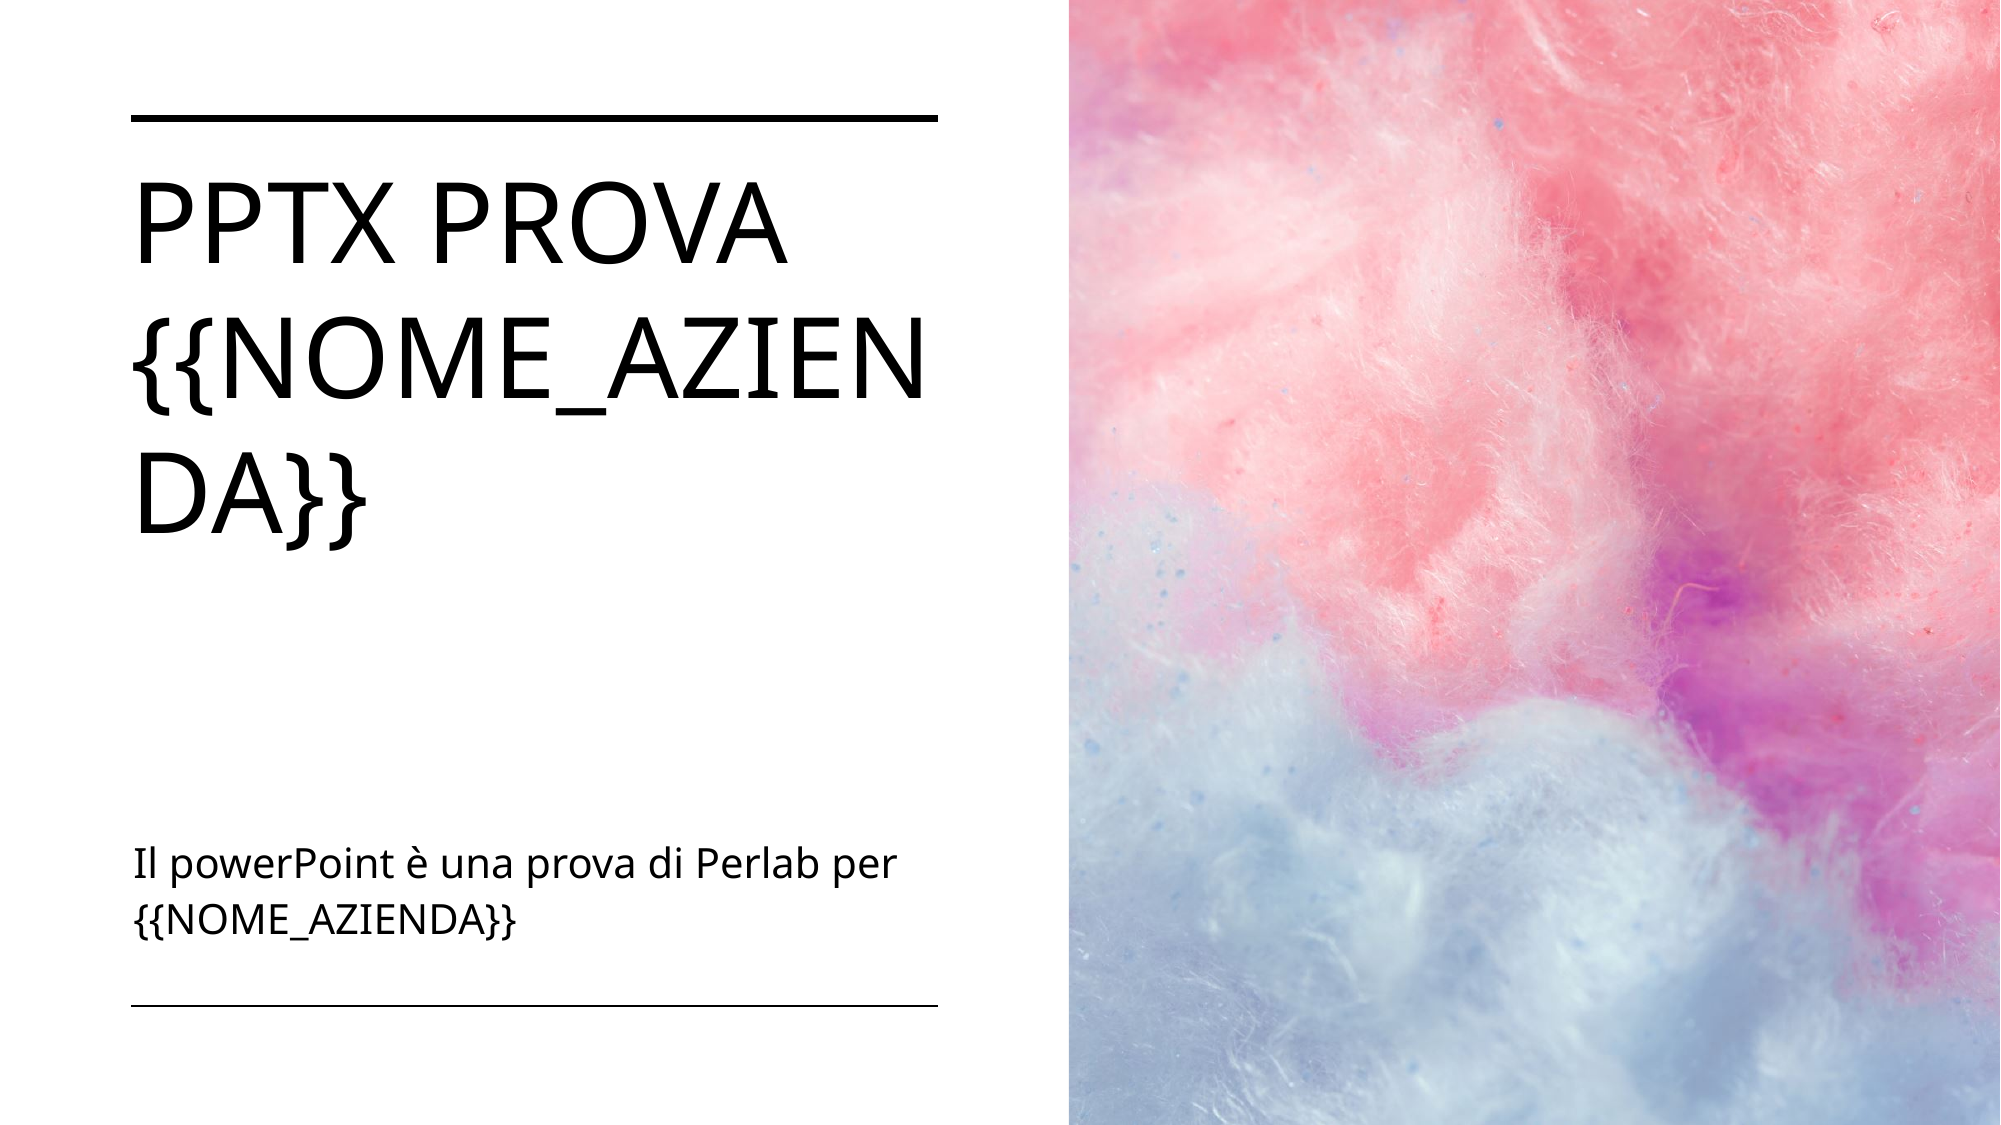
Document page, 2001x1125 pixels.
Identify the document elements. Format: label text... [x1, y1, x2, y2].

title PPTX PROVA {{NOME_AZIENDA}} [115, 143, 973, 778]
subtitle Il powerPoint è una prova di Perlab per {{NOME_AZIENDA}} [118, 785, 916, 950]
picture [1068, 0, 2000, 1125]
text_box [0, 0, 1068, 1125]
